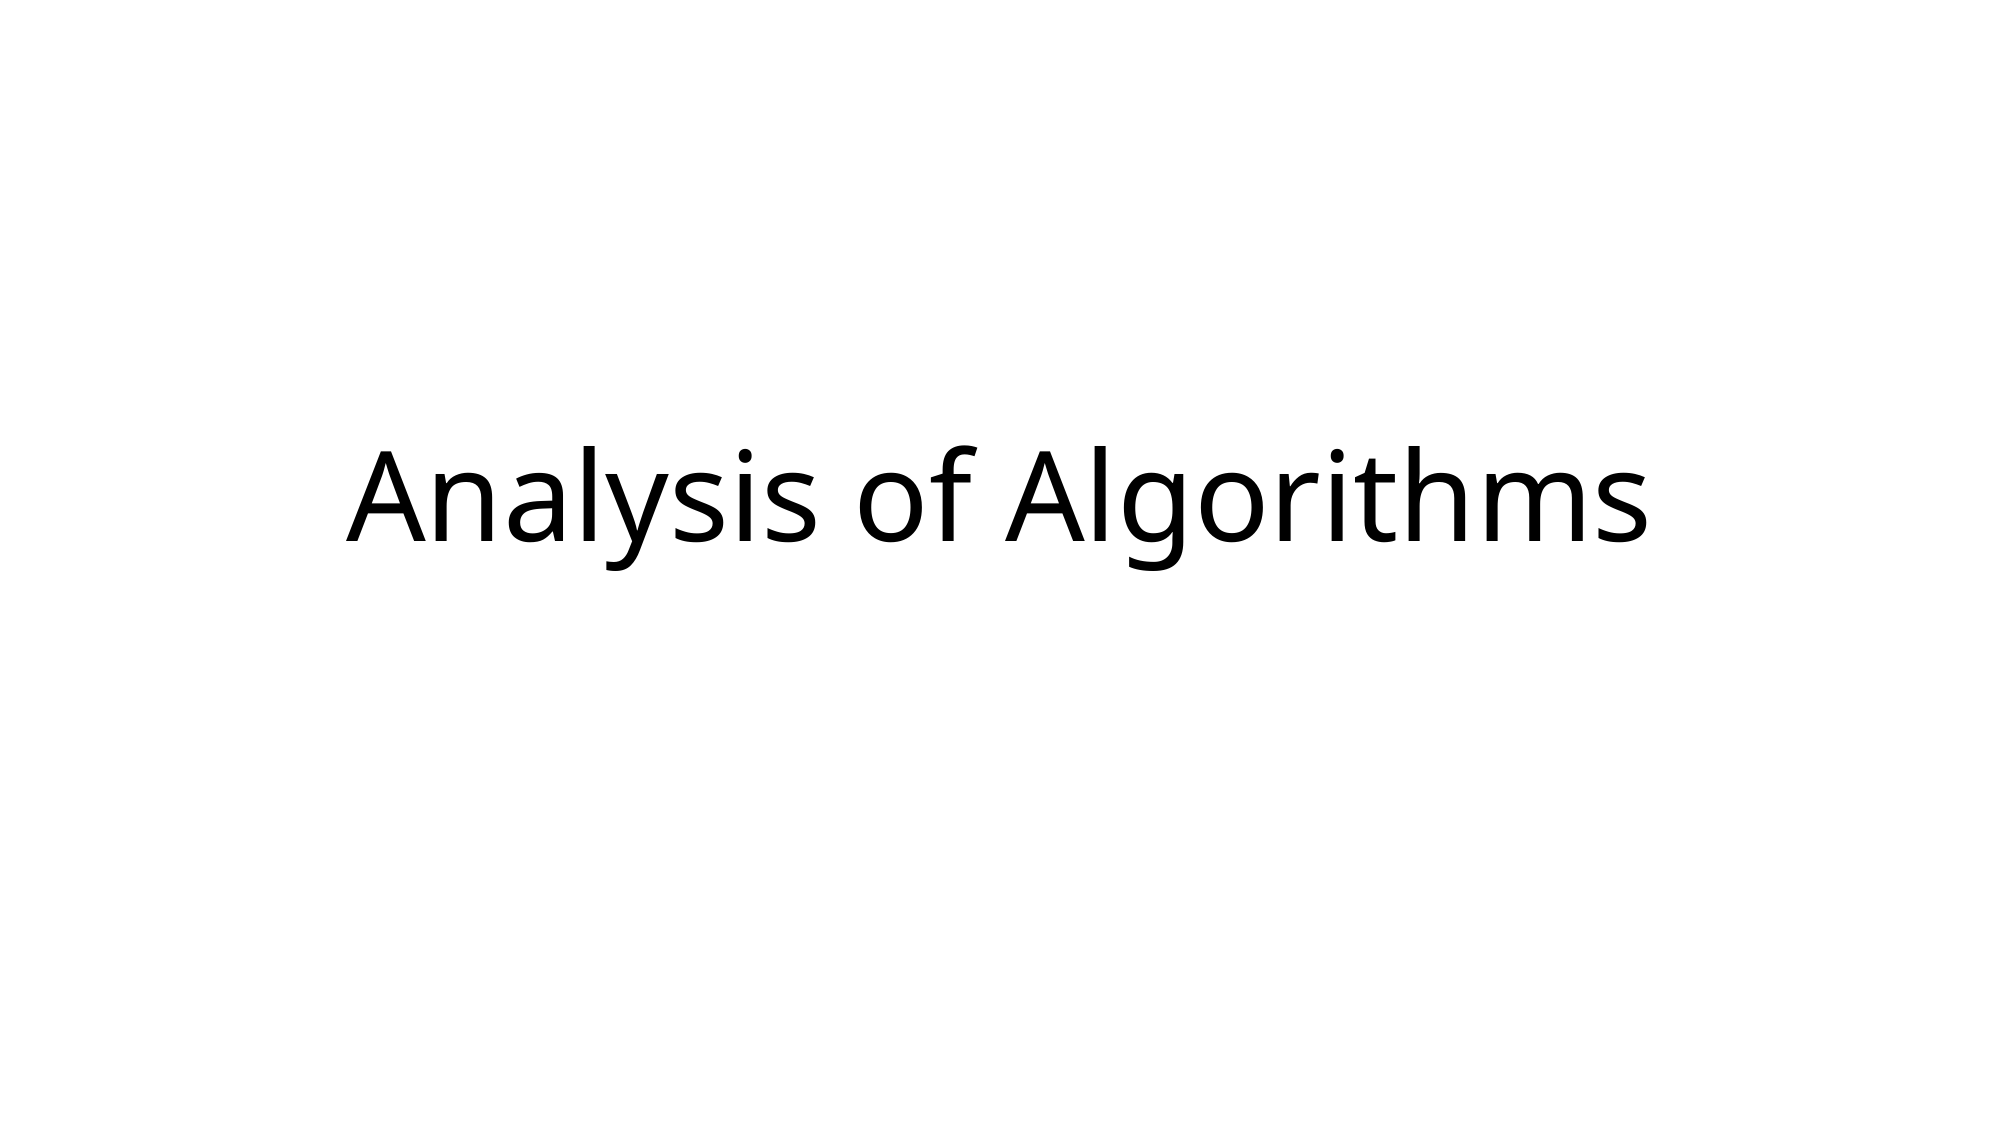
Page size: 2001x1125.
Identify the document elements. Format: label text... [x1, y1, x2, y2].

title Analysis of Algorithms [249, 184, 1750, 576]
